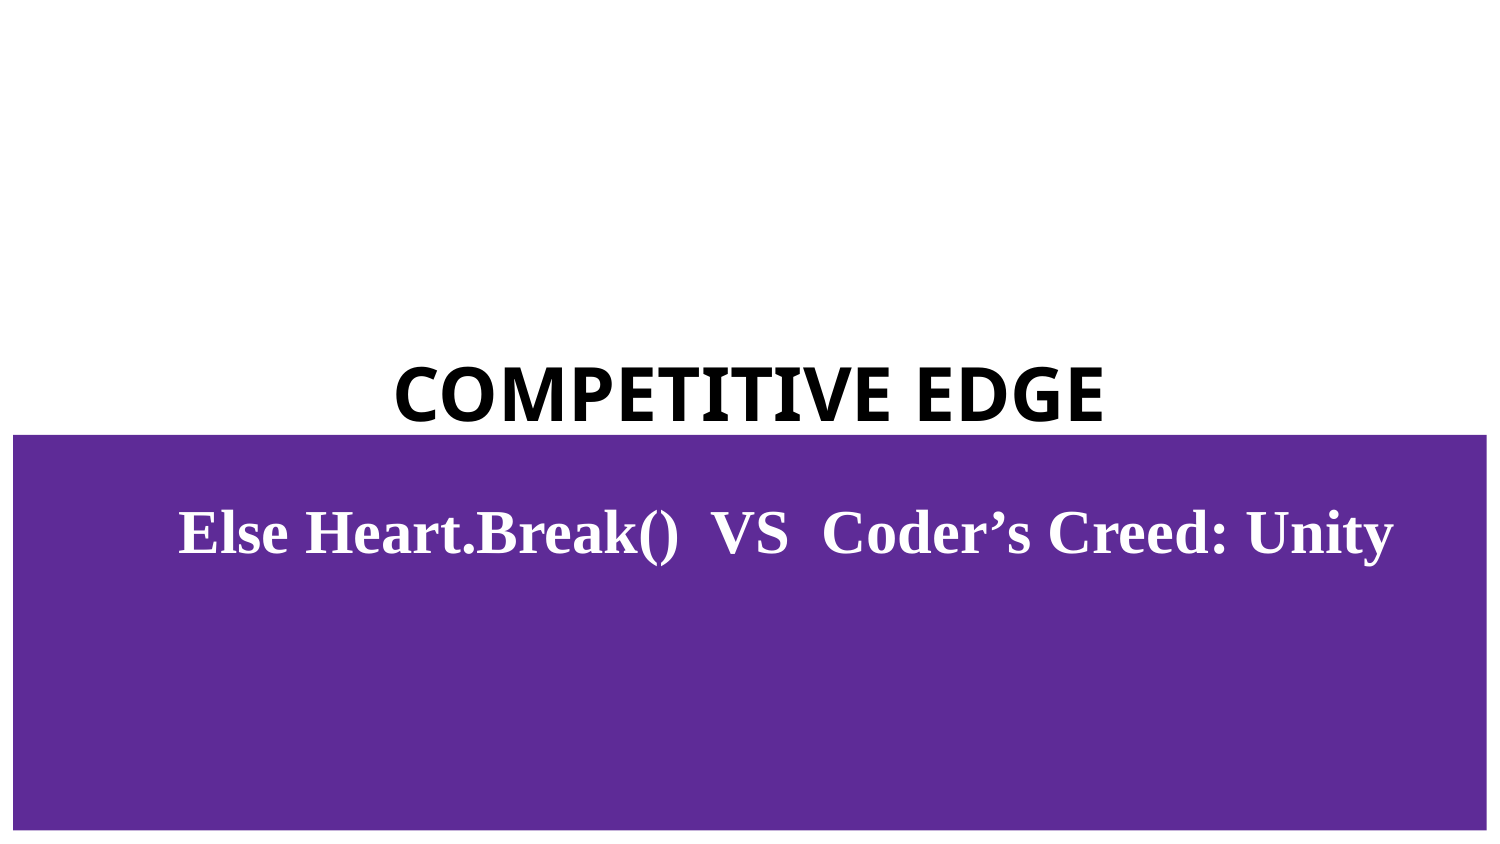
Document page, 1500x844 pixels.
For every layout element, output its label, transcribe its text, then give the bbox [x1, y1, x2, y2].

list Else Heart.Break() VS Coder’s Creed: Unity [51, 464, 1449, 678]
title COMPETITIVE EDGE [51, 121, 1449, 451]
